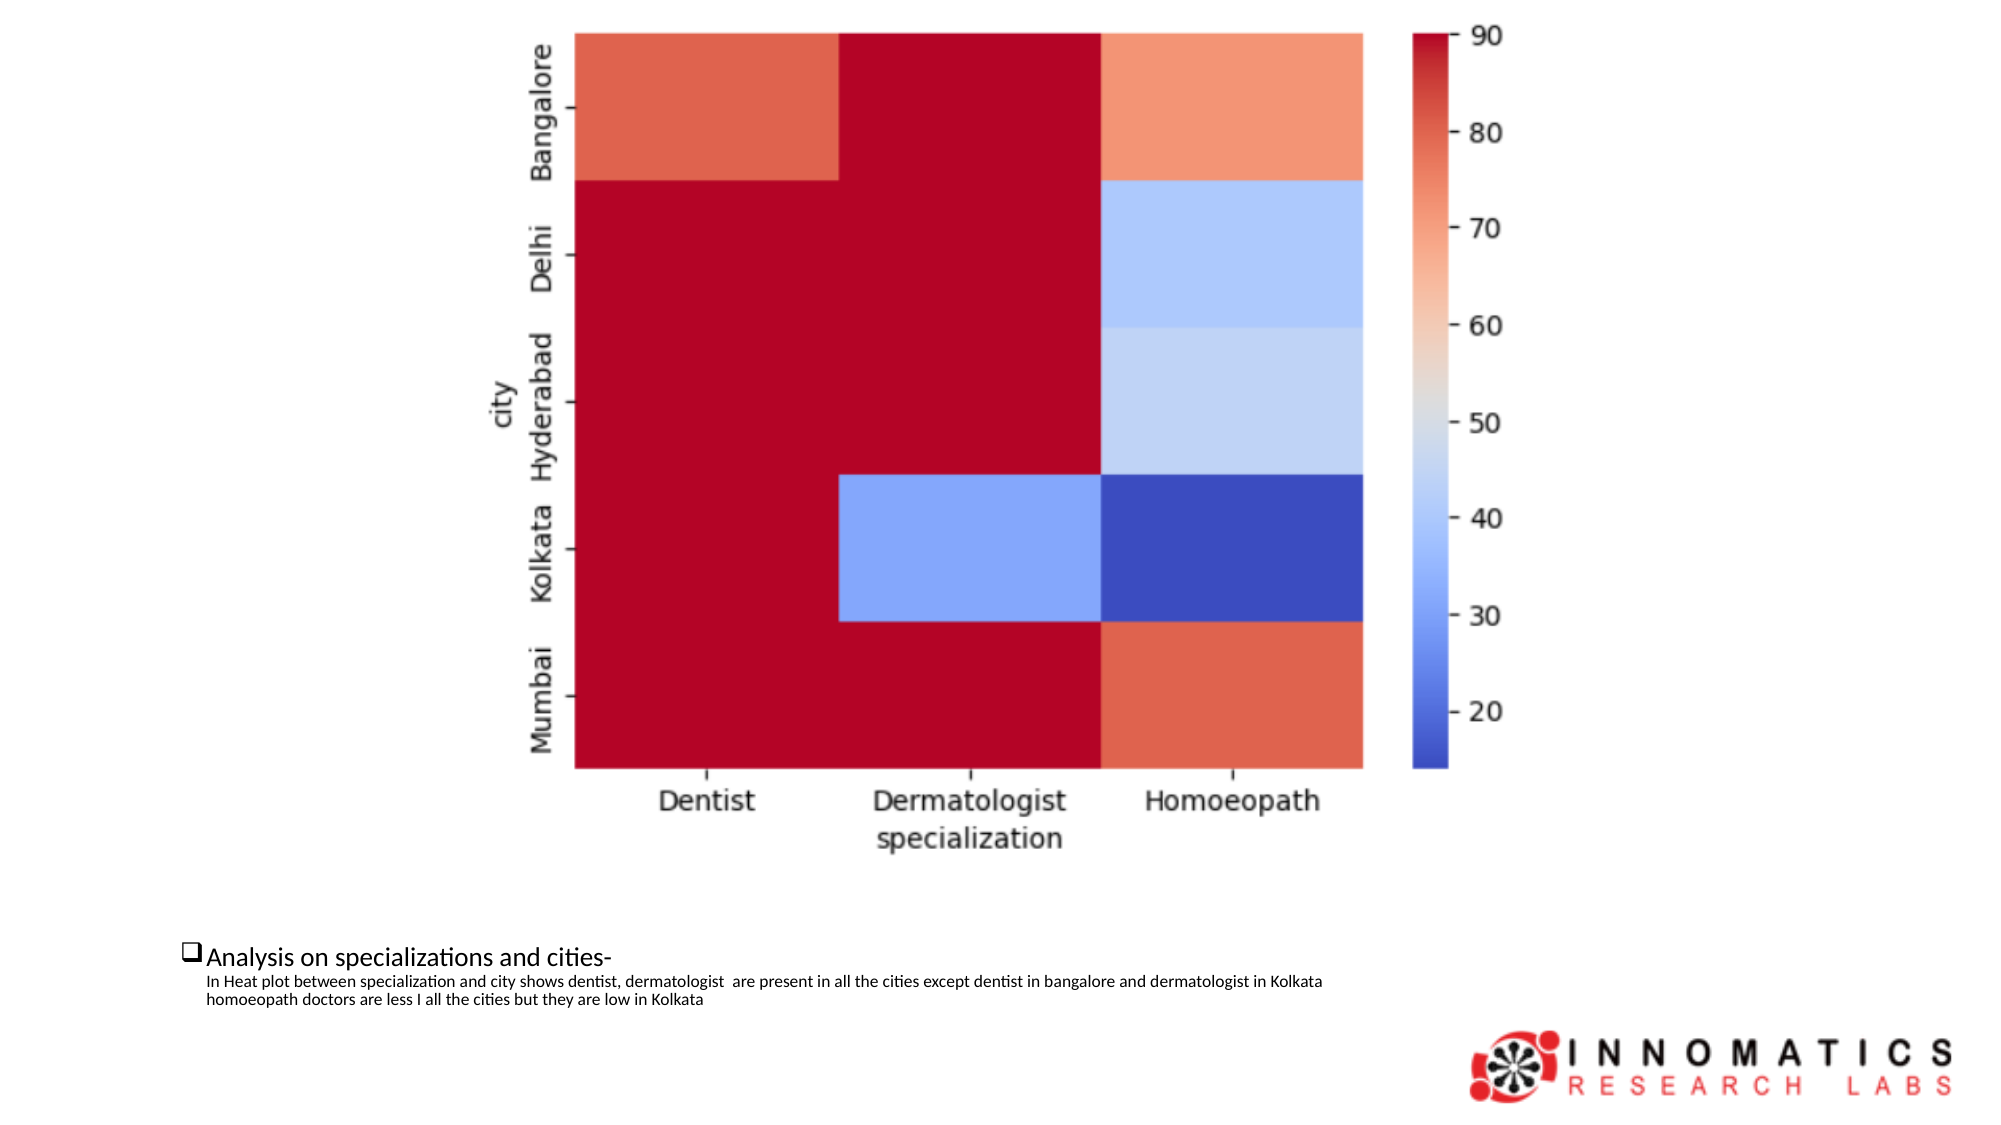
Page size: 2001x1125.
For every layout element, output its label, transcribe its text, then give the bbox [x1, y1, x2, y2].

picture [472, 0, 1528, 877]
picture [1445, 1014, 1975, 1125]
title Analysis on specializations and cities- In Heat plot between specialization and city shows dentist, dermatologist are present in all the cities except dentist in bangalore and dermatologist in Kolkata homoeopath doctors are less I all the cities but they are low in Kolkata [165, 935, 1876, 1039]
